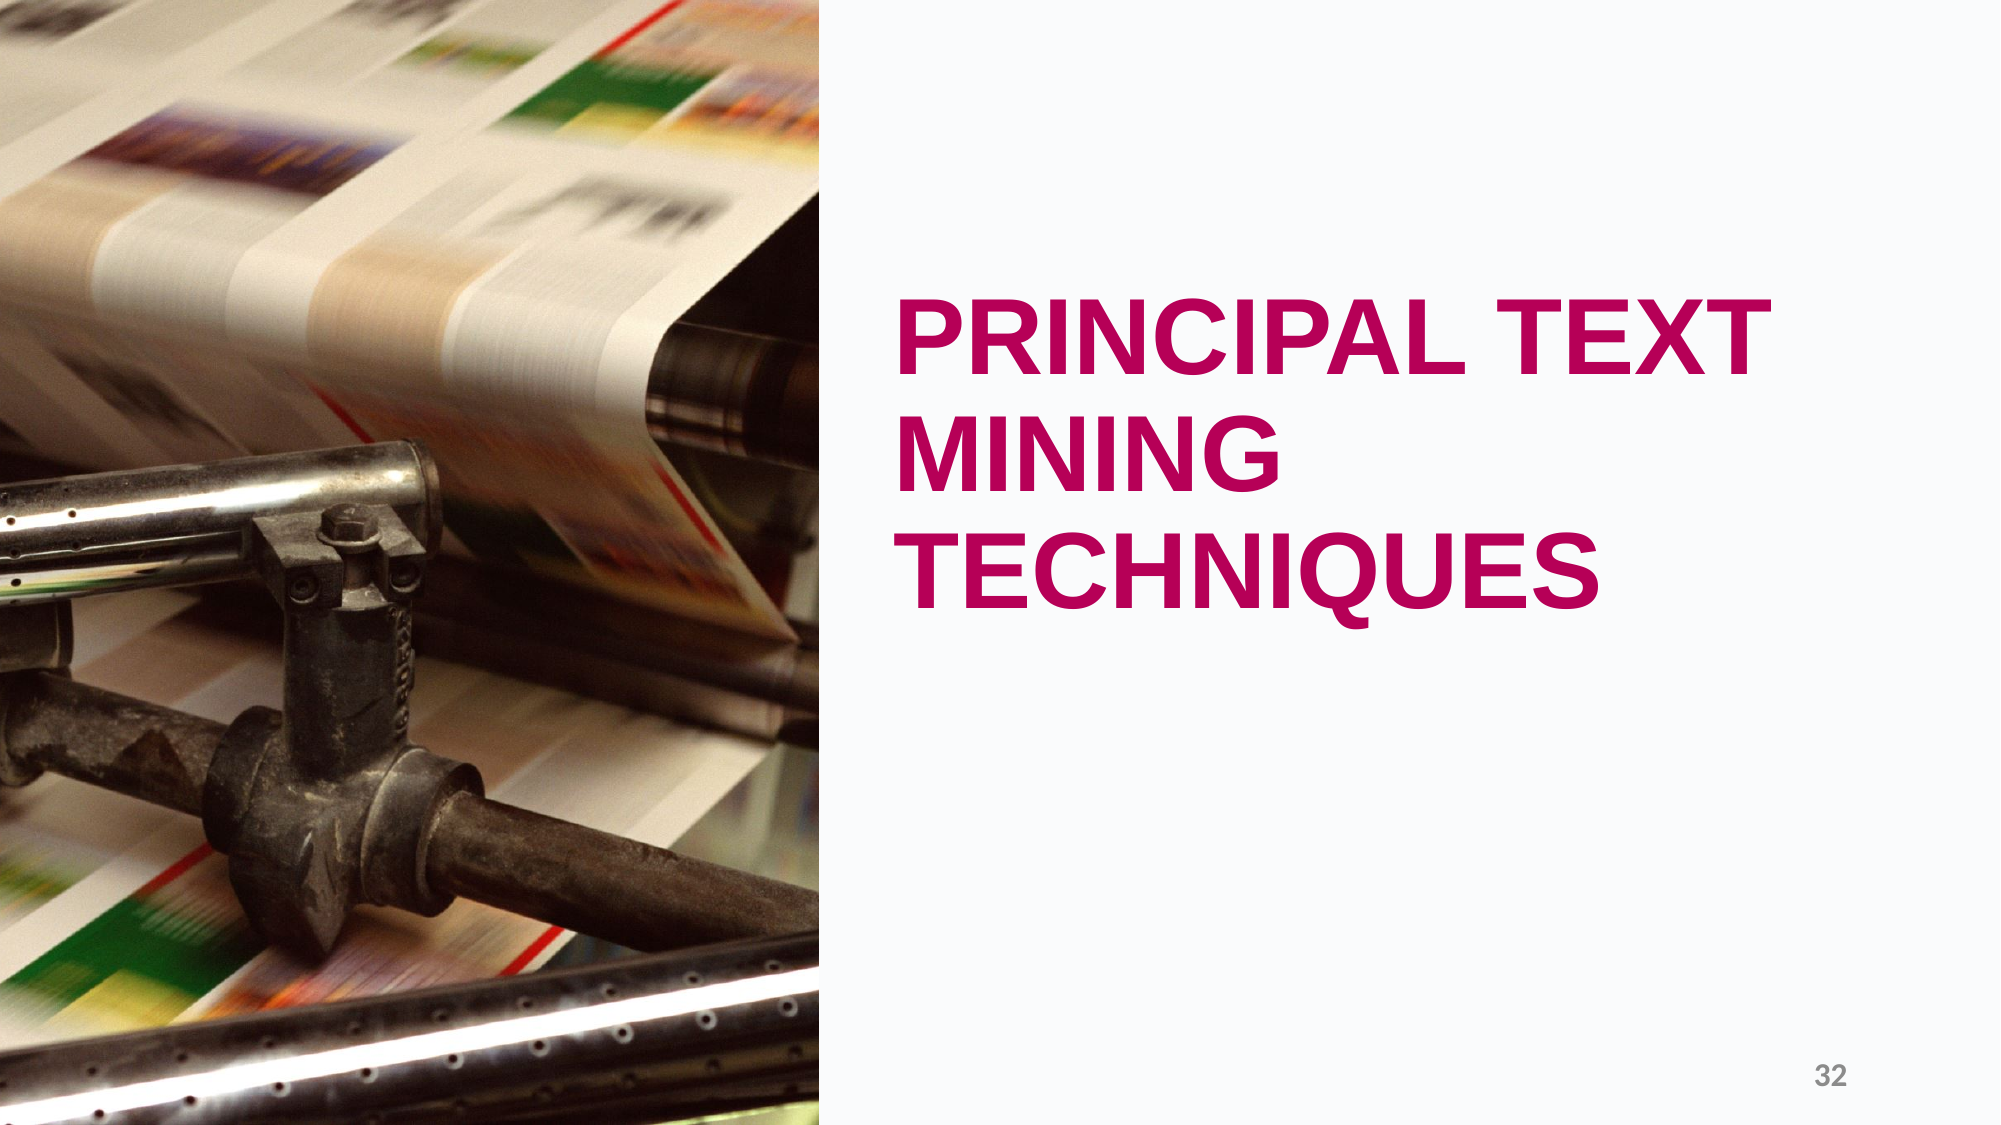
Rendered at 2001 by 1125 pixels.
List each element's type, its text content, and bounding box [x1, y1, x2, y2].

title PRINCIPAL TEXT MINING TECHNIQUES [878, 90, 1863, 639]
picture [0, 0, 820, 1125]
slide_number 32 [1672, 1042, 1863, 1103]
